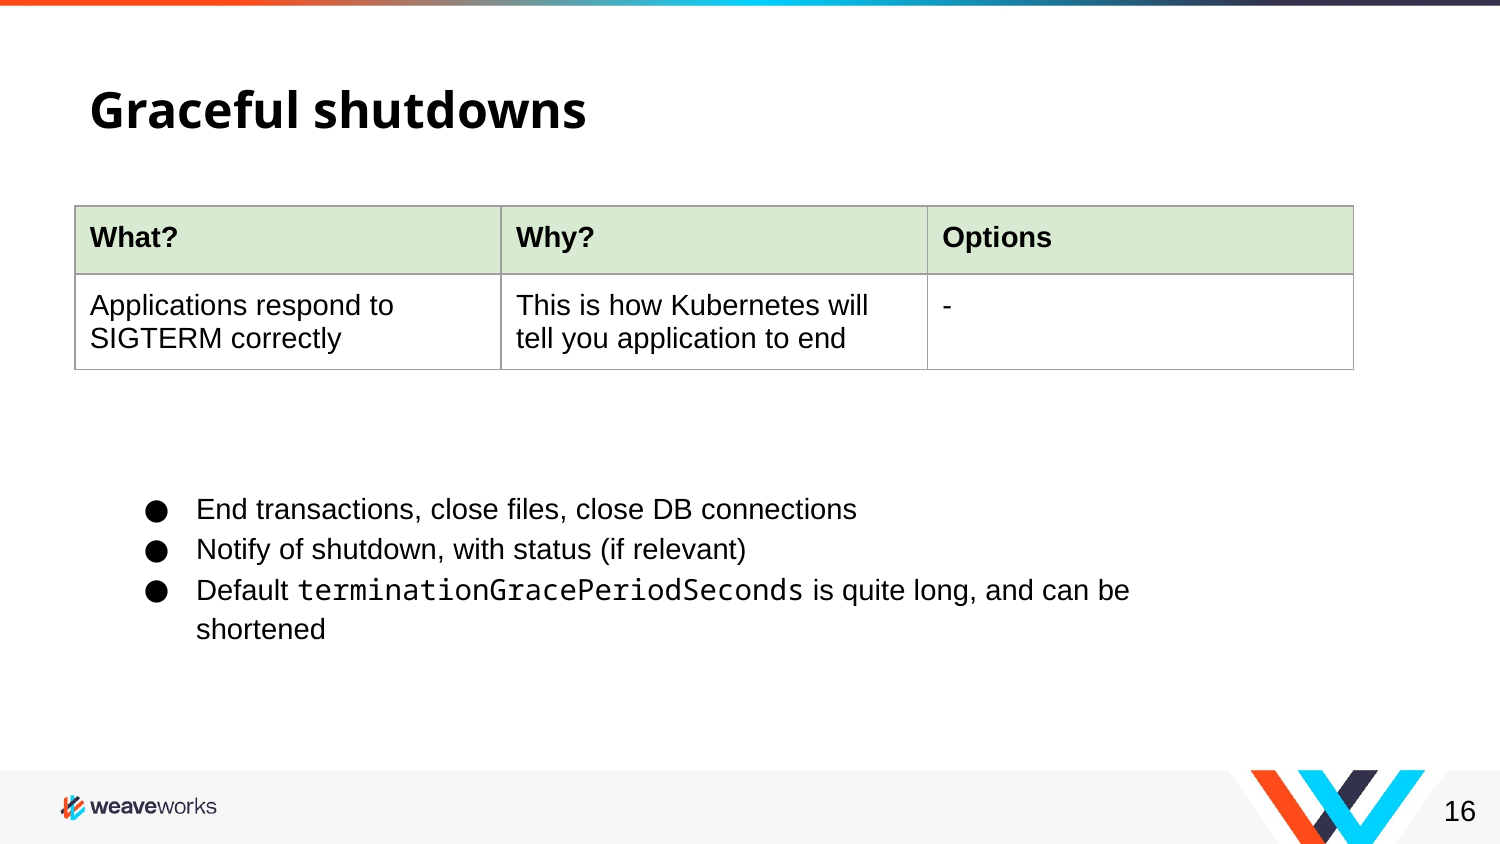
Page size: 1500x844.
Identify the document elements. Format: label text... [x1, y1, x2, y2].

text_box End transactions, close files, close DB connections Notify of shutdown, with status (if relevant) Default terminationGracePeriodSeconds is quite long, and can be shortened [106, 470, 1260, 697]
table_cell - [928, 275, 1353, 369]
table_cell Applications respond to SIGTERM correctly [76, 275, 500, 369]
slide_number ‹#› [1423, 777, 1498, 842]
picture [0, 0, 1500, 844]
title Graceful shutdowns [74, 63, 1430, 161]
table_header Why? [502, 207, 927, 273]
table_header Options [928, 207, 1353, 273]
table_cell This is how Kubernetes will tell you application to end [502, 275, 927, 369]
table_header What? [76, 207, 500, 273]
